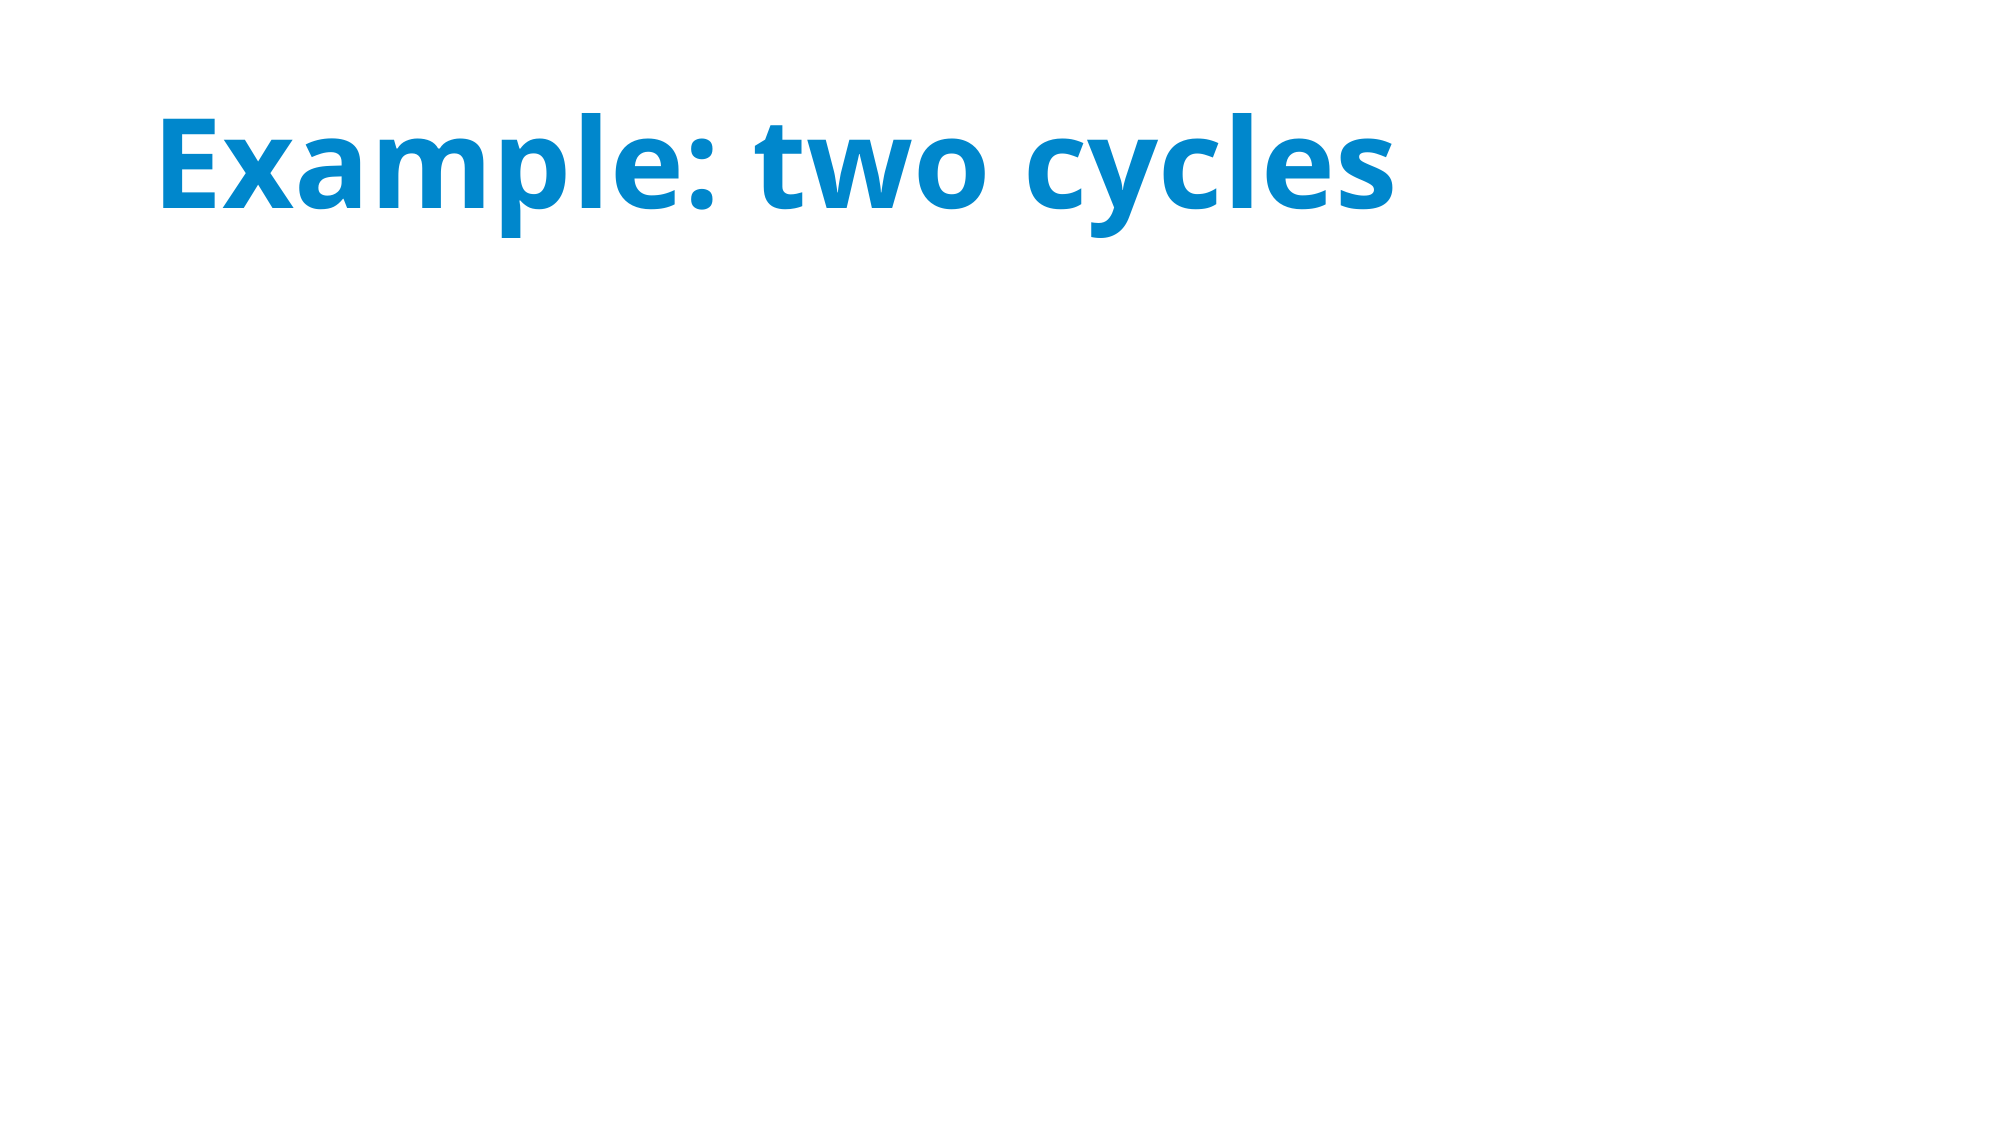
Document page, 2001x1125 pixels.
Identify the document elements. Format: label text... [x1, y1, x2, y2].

title Example: two cycles [137, 59, 1863, 278]
